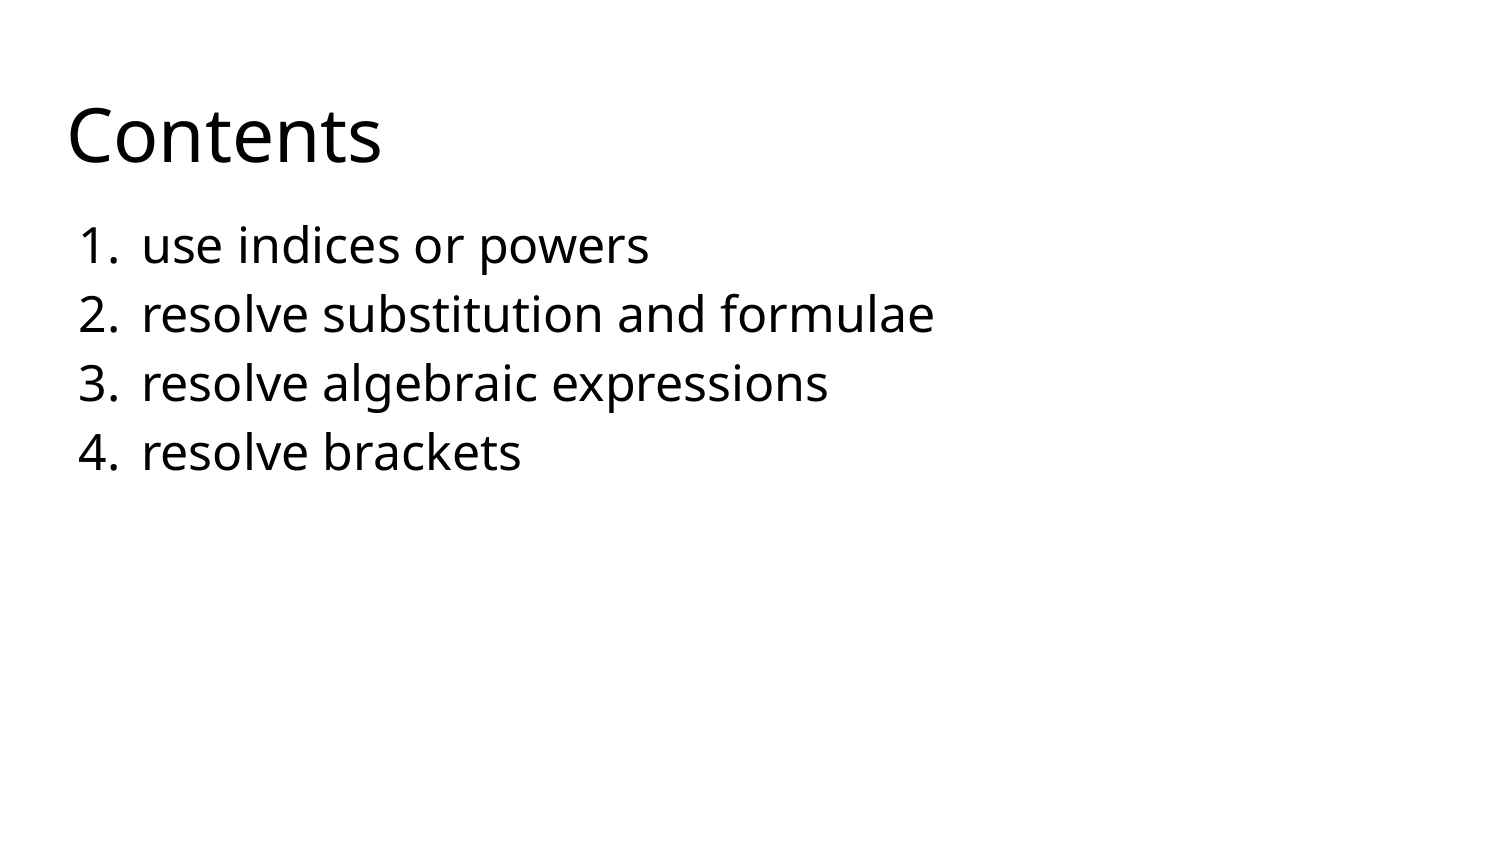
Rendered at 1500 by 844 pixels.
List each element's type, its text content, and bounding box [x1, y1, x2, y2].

list use indices or powers resolve substitution and formulae resolve algebraic expressions resolve brackets [51, 189, 1449, 750]
title Contents [51, 72, 1449, 167]
